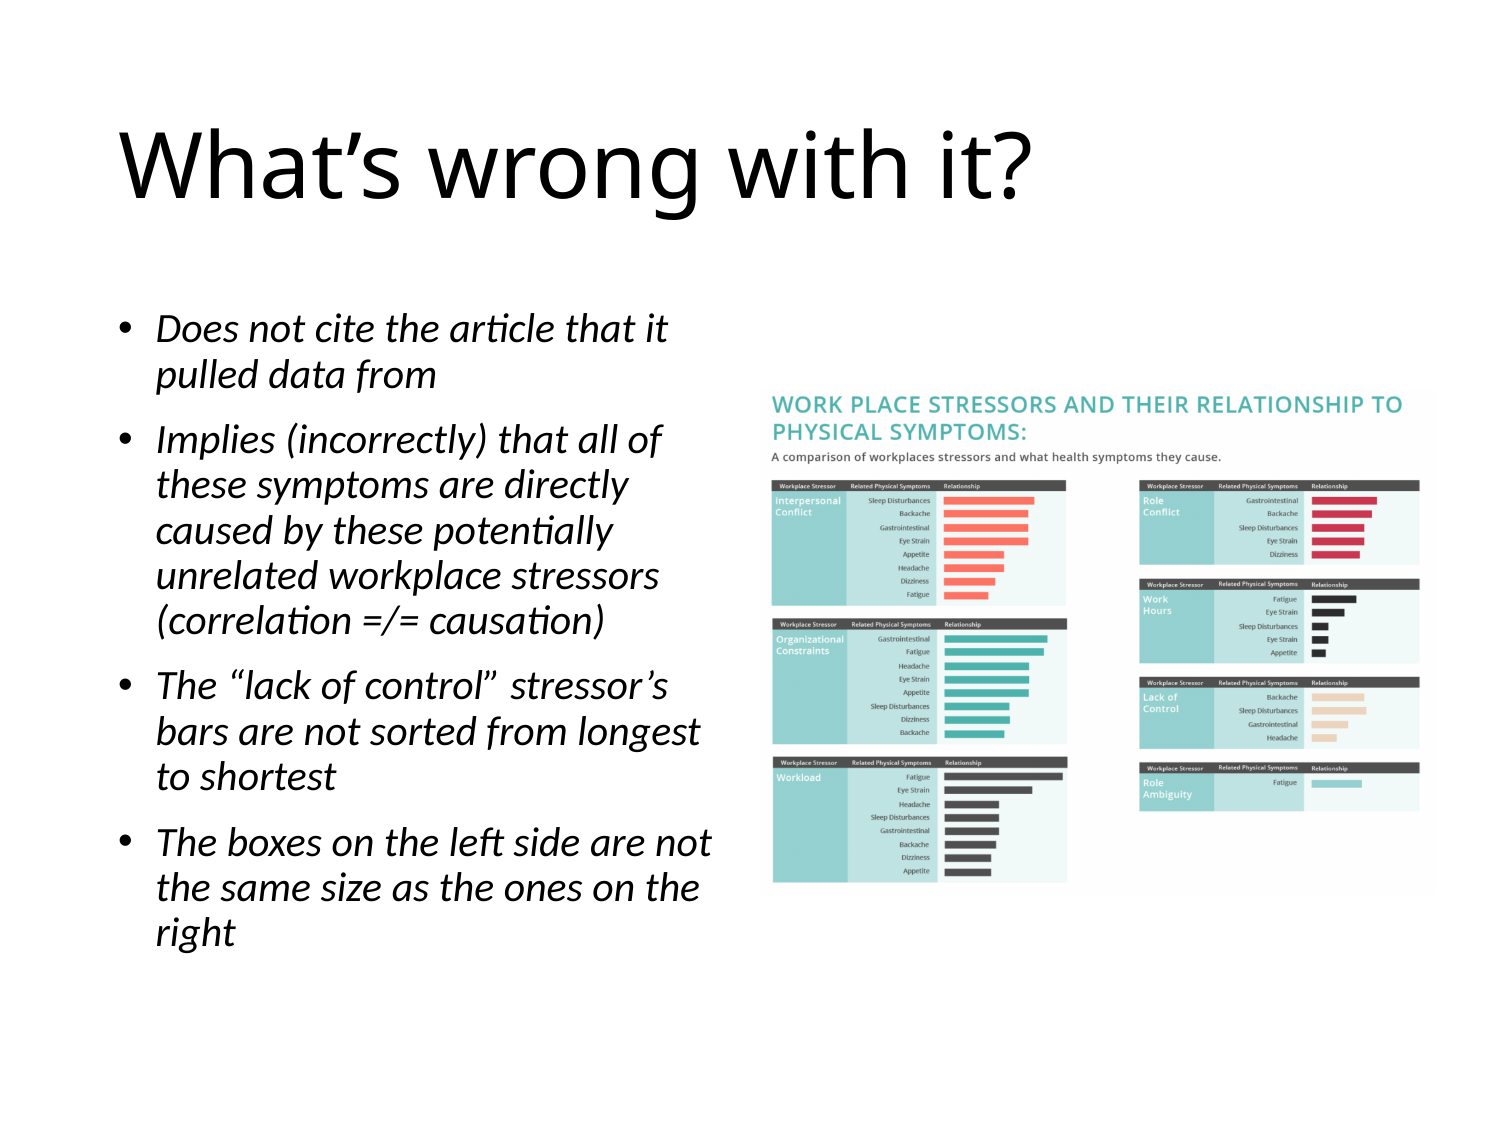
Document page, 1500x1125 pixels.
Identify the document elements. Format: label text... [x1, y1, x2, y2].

title What’s wrong with it? [103, 59, 1397, 278]
picture [759, 389, 1436, 895]
list Does not cite the article that it pulled data from Implies (incorrectly) that all of these symptoms are directly caused by these potentially unrelated workplace stressors (correlation =/= causation) The “lack of control” stressor’s bars are not sorted from longest to shortest The boxes on the left side are not the same size as the ones on the right [103, 299, 741, 1085]
